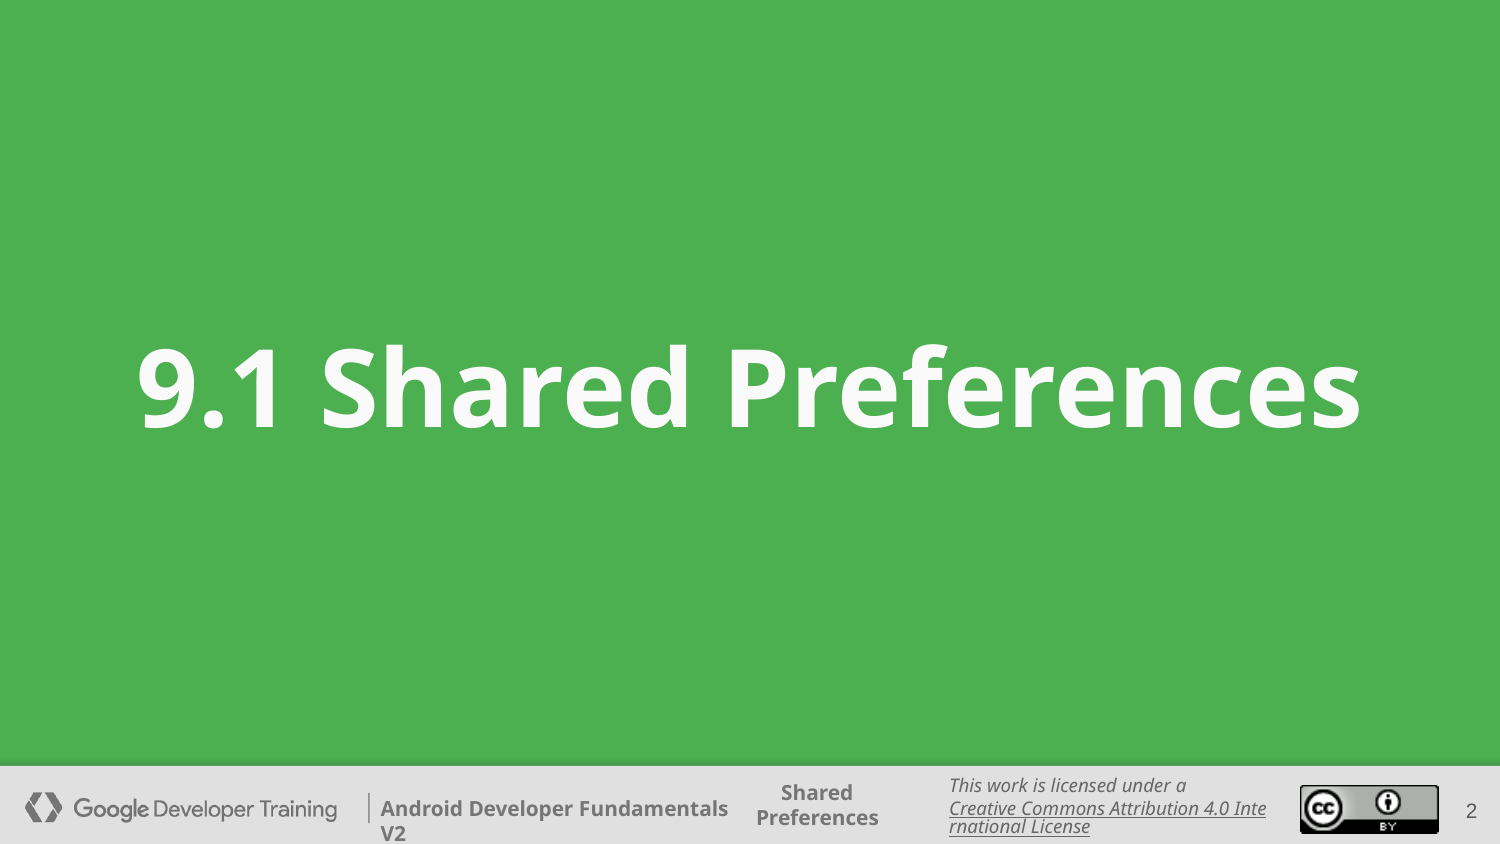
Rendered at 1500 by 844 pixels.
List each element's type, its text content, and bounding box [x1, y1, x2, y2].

slide_number ‹#› [1402, 777, 1493, 842]
title 9.1 Shared Preferences [51, 127, 1449, 465]
picture [0, 0, 1500, 844]
